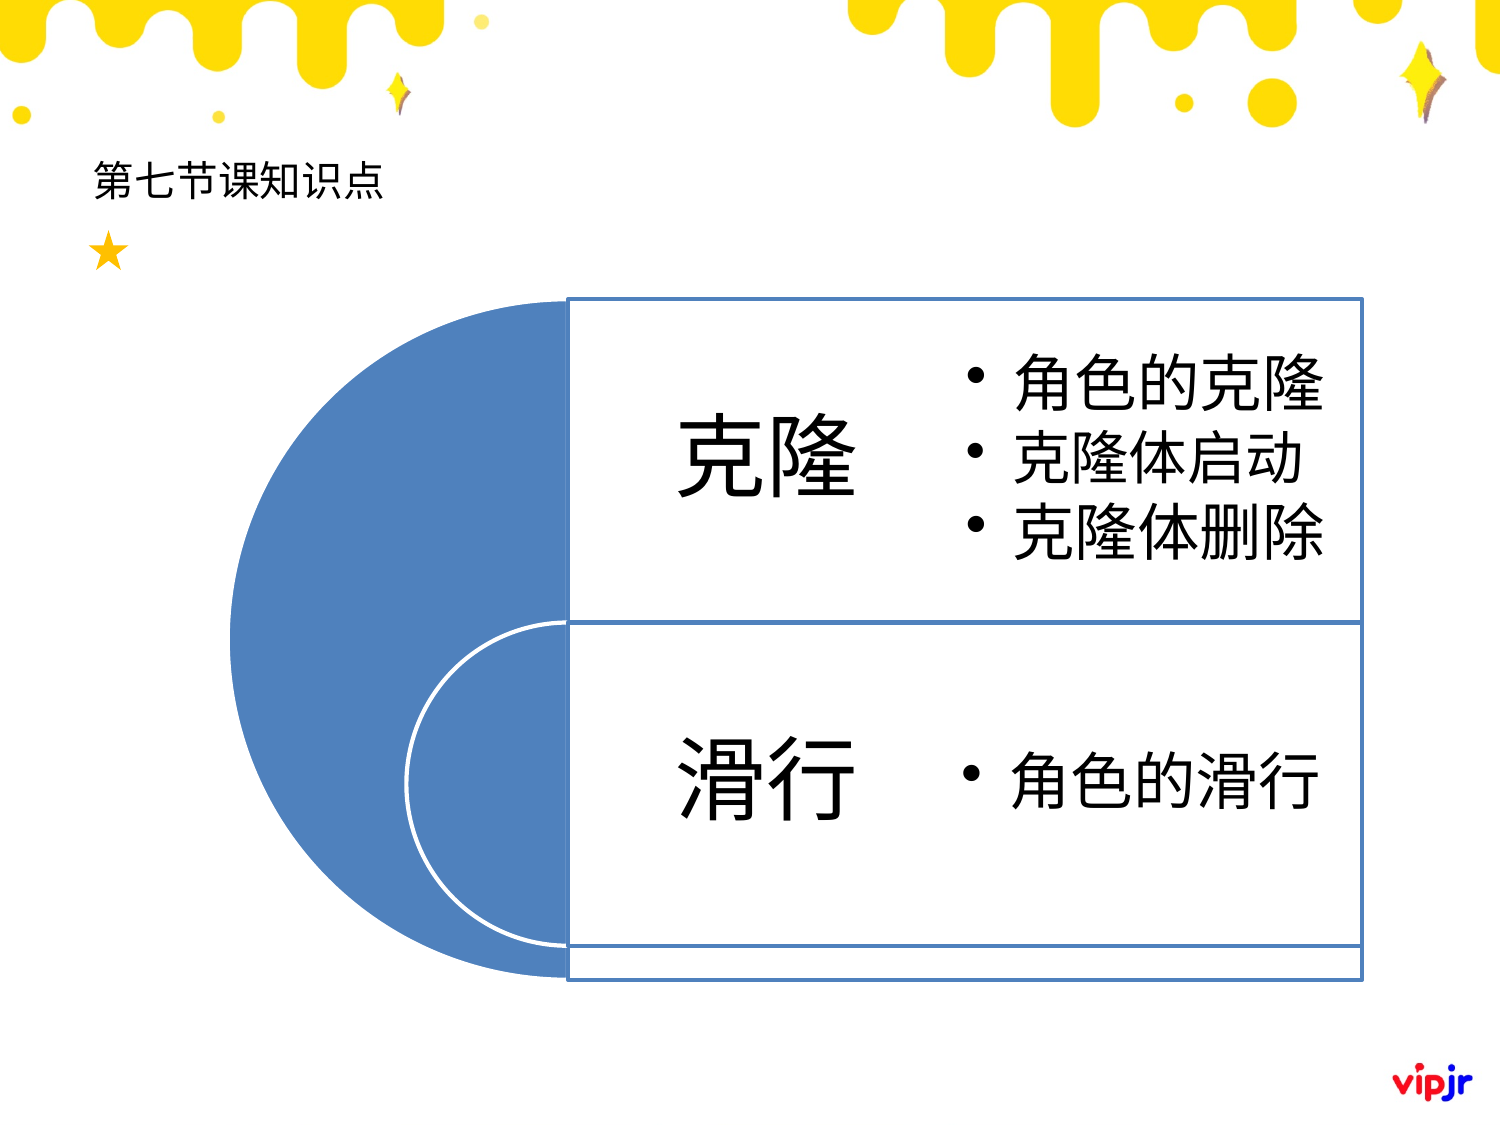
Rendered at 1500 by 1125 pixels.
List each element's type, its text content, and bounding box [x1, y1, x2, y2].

text_box [86, 227, 131, 272]
picture [0, 0, 1500, 1125]
text_box 第七节课知识点 [78, 147, 401, 213]
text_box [249, 228, 1385, 1051]
